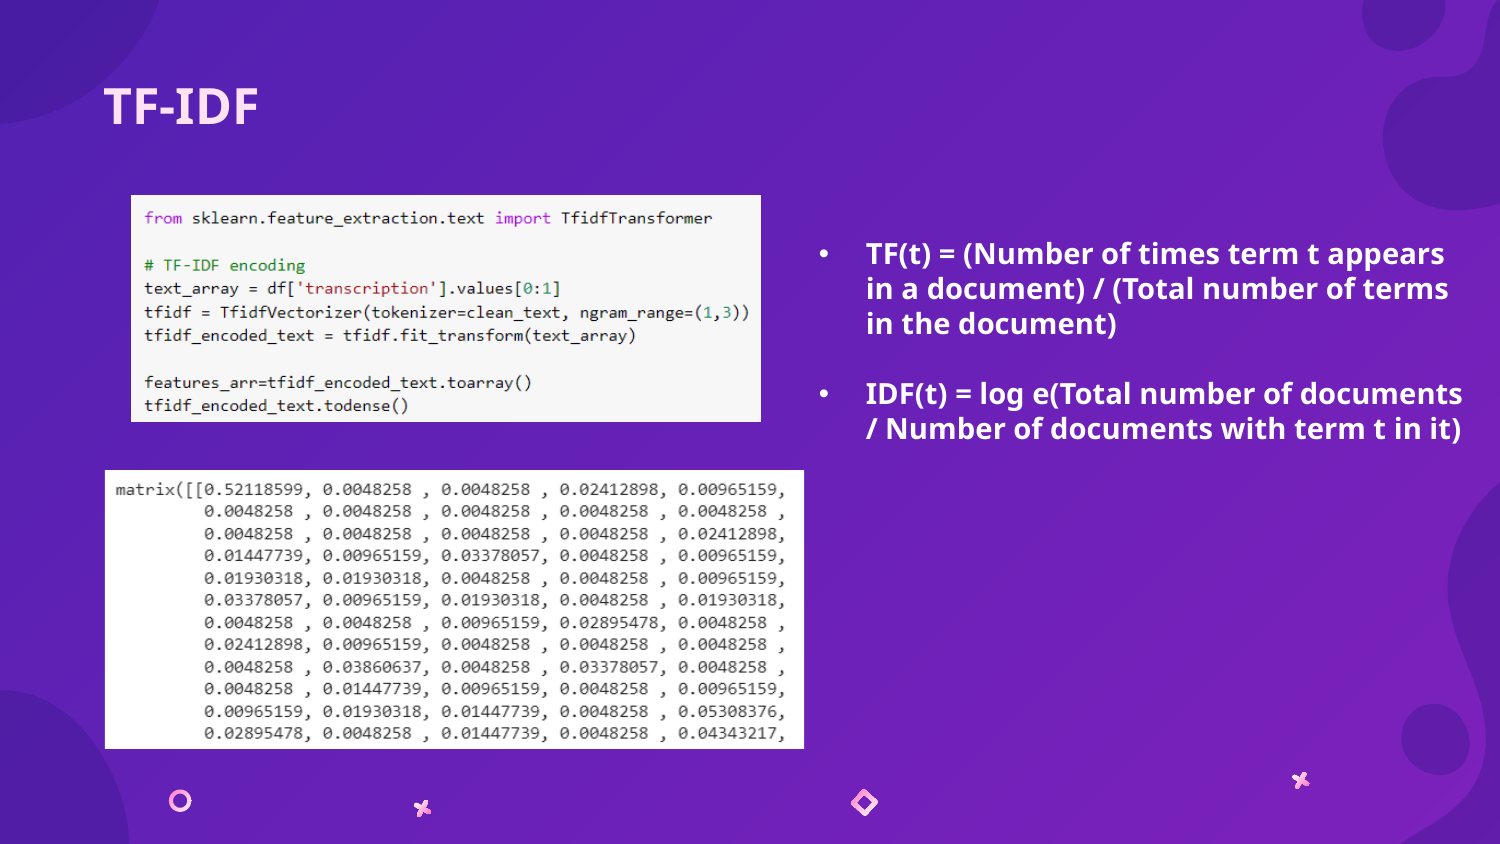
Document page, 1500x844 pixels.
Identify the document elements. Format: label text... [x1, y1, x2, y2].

text_box TF-IDF [88, 67, 692, 142]
picture [130, 195, 761, 423]
text_box TF(t) = (Number of times term t appears in a document) / (Total number of terms in the document) IDF(t) = log e(Total number of documents / Number of documents with term t in it) [804, 228, 1480, 593]
picture [104, 469, 805, 750]
